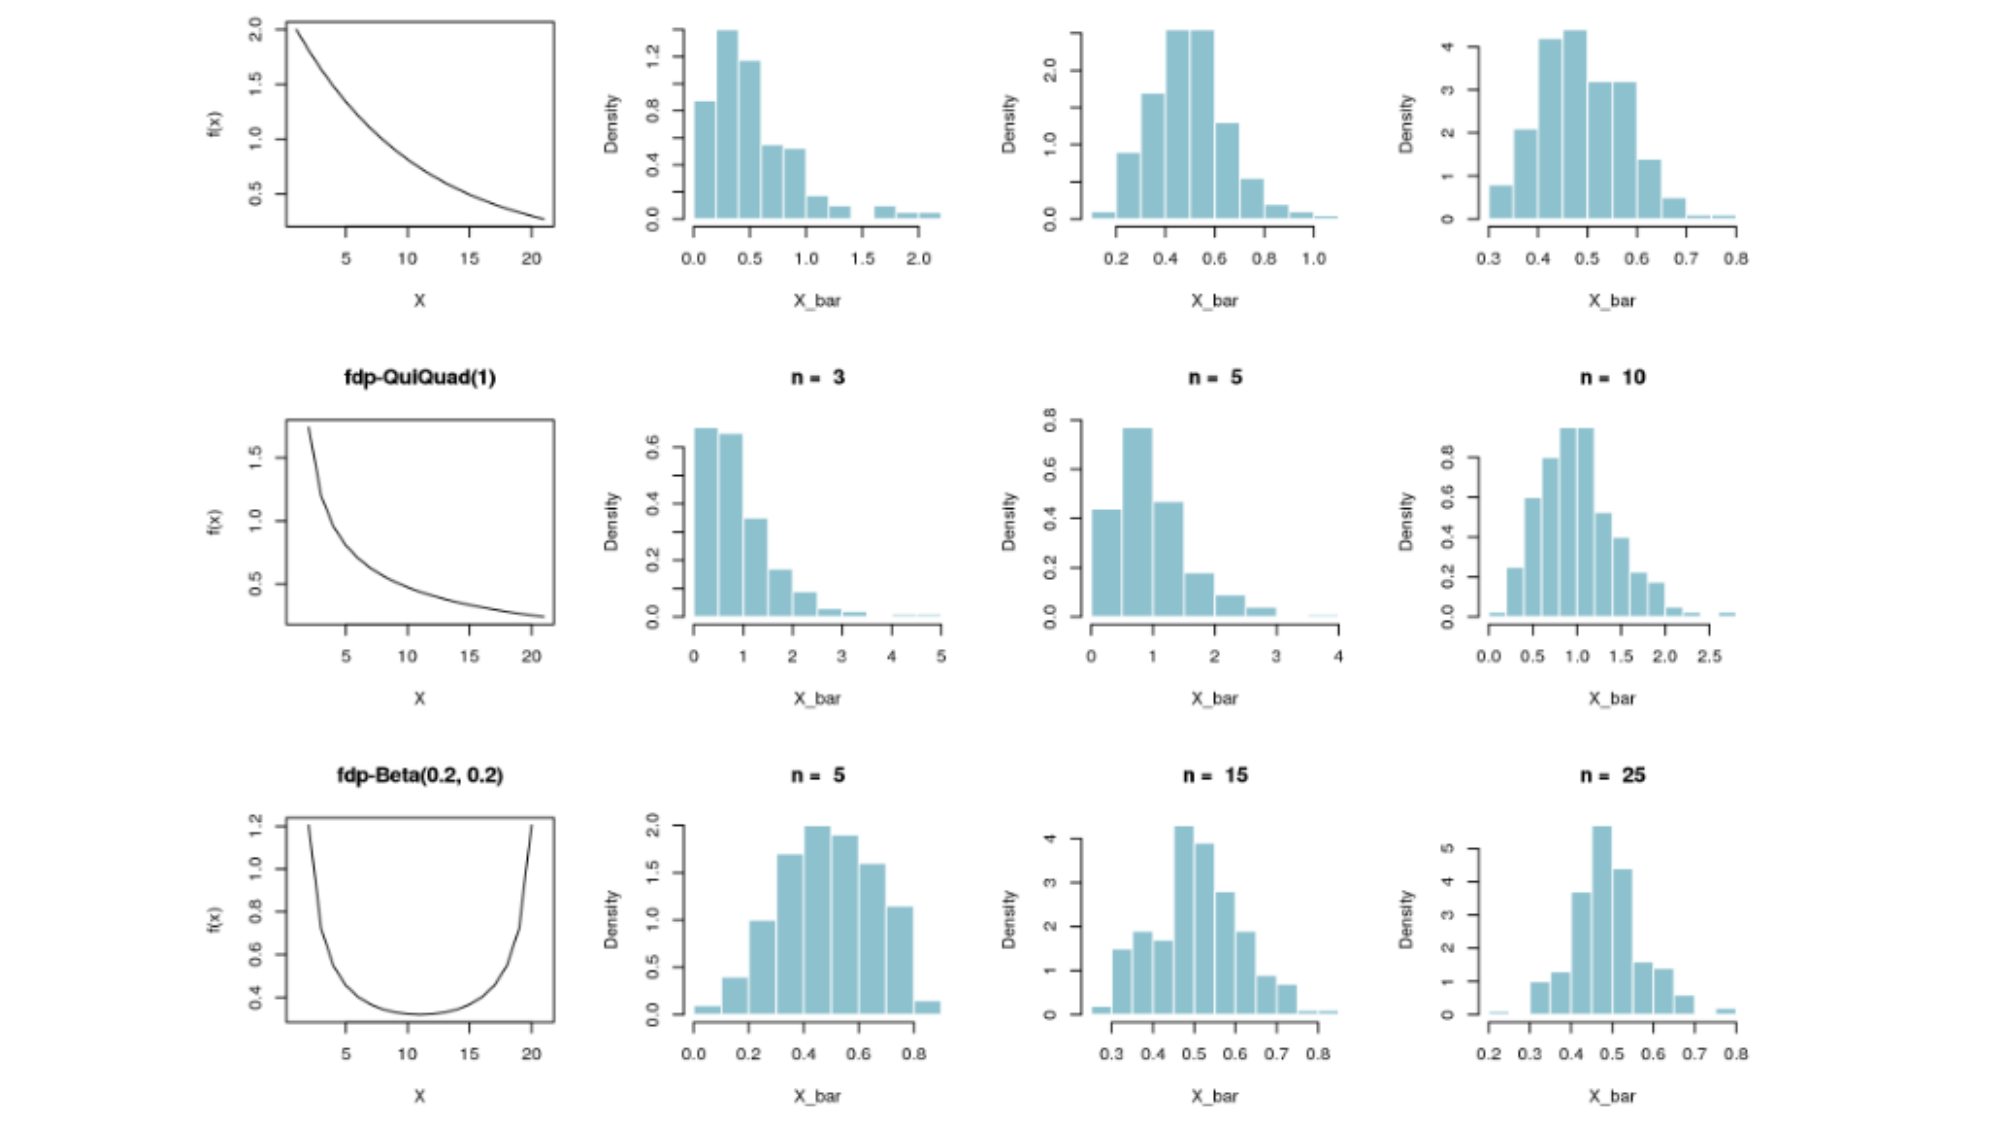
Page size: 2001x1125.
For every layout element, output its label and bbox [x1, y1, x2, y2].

list [166, 0, 1775, 1125]
